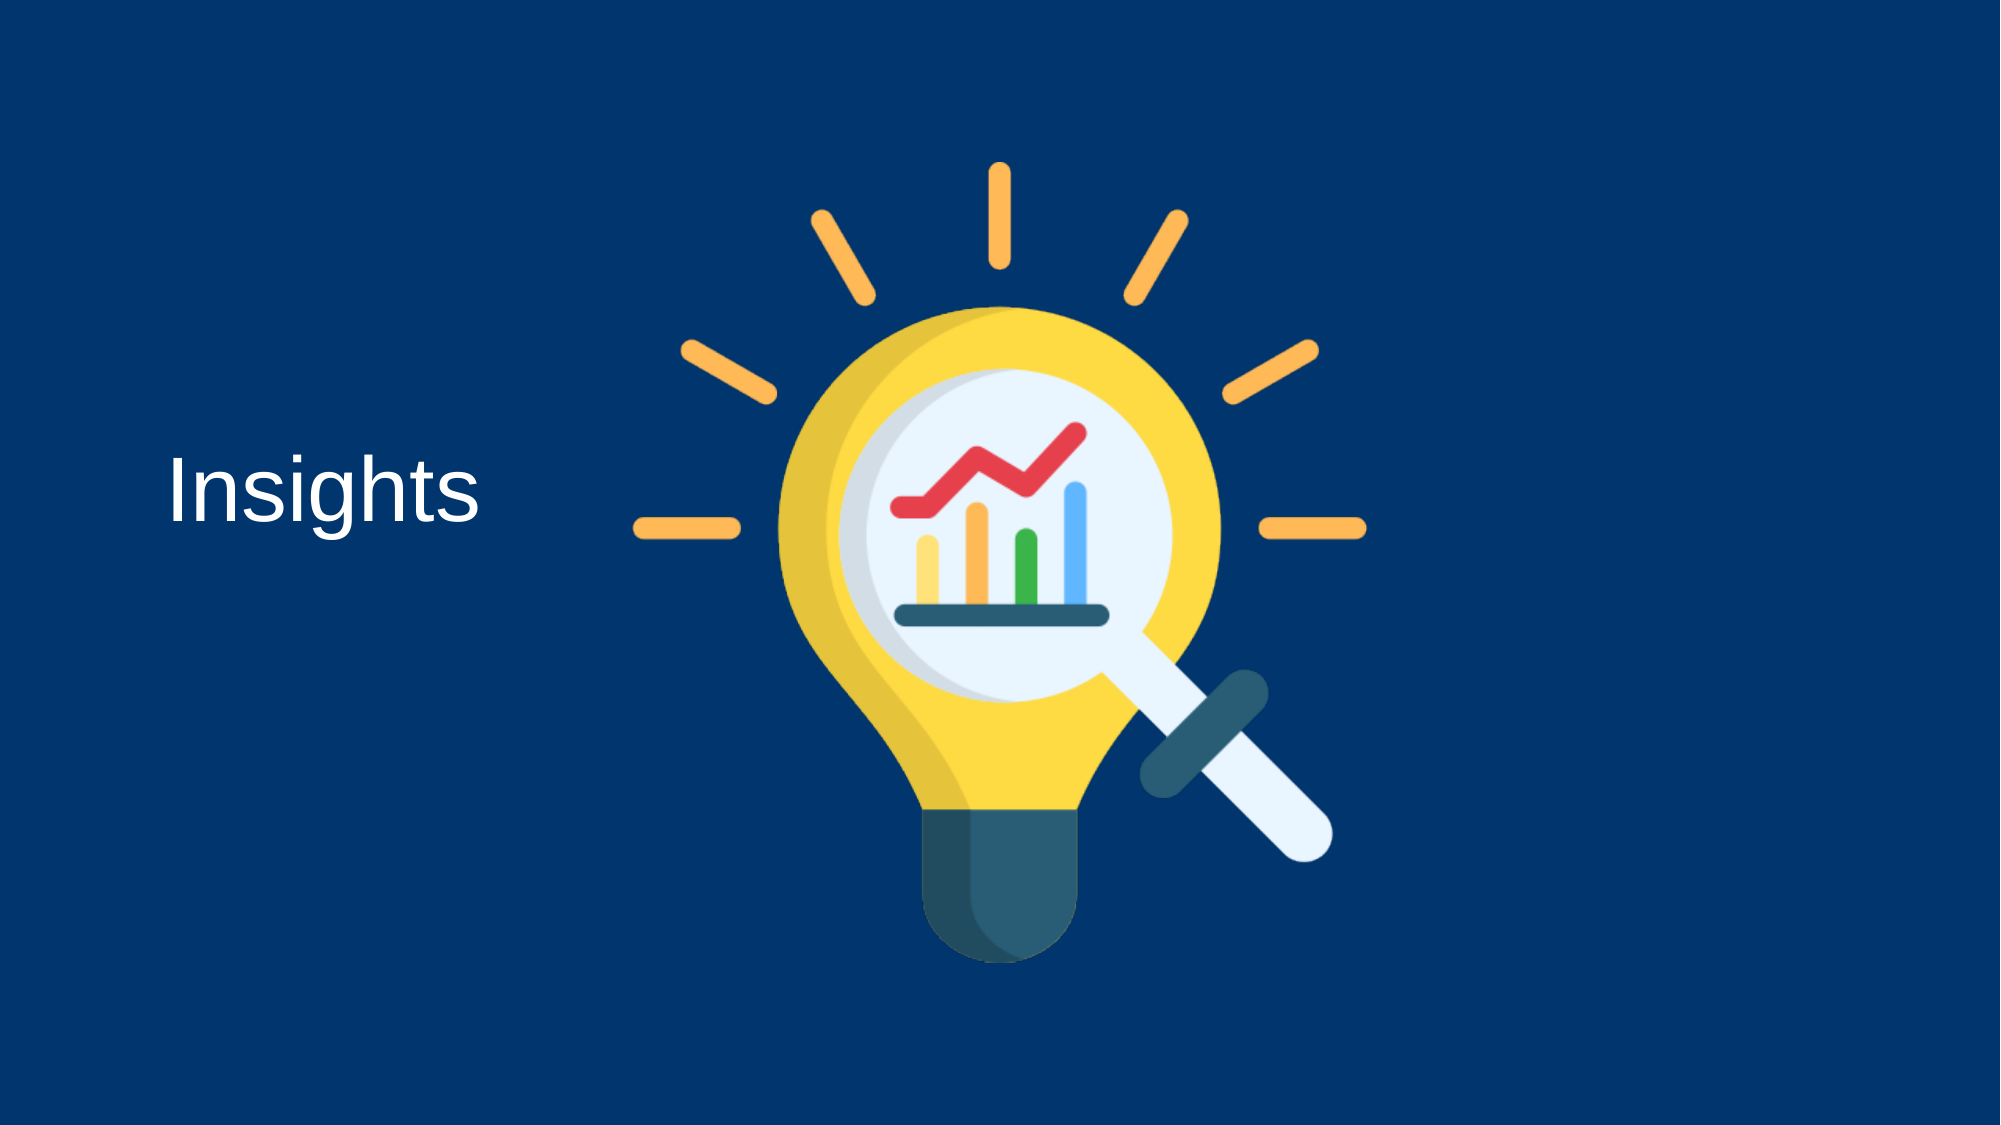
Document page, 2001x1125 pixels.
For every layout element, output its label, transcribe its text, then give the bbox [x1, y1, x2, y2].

title Insights [150, 370, 541, 614]
picture [599, 162, 1401, 963]
